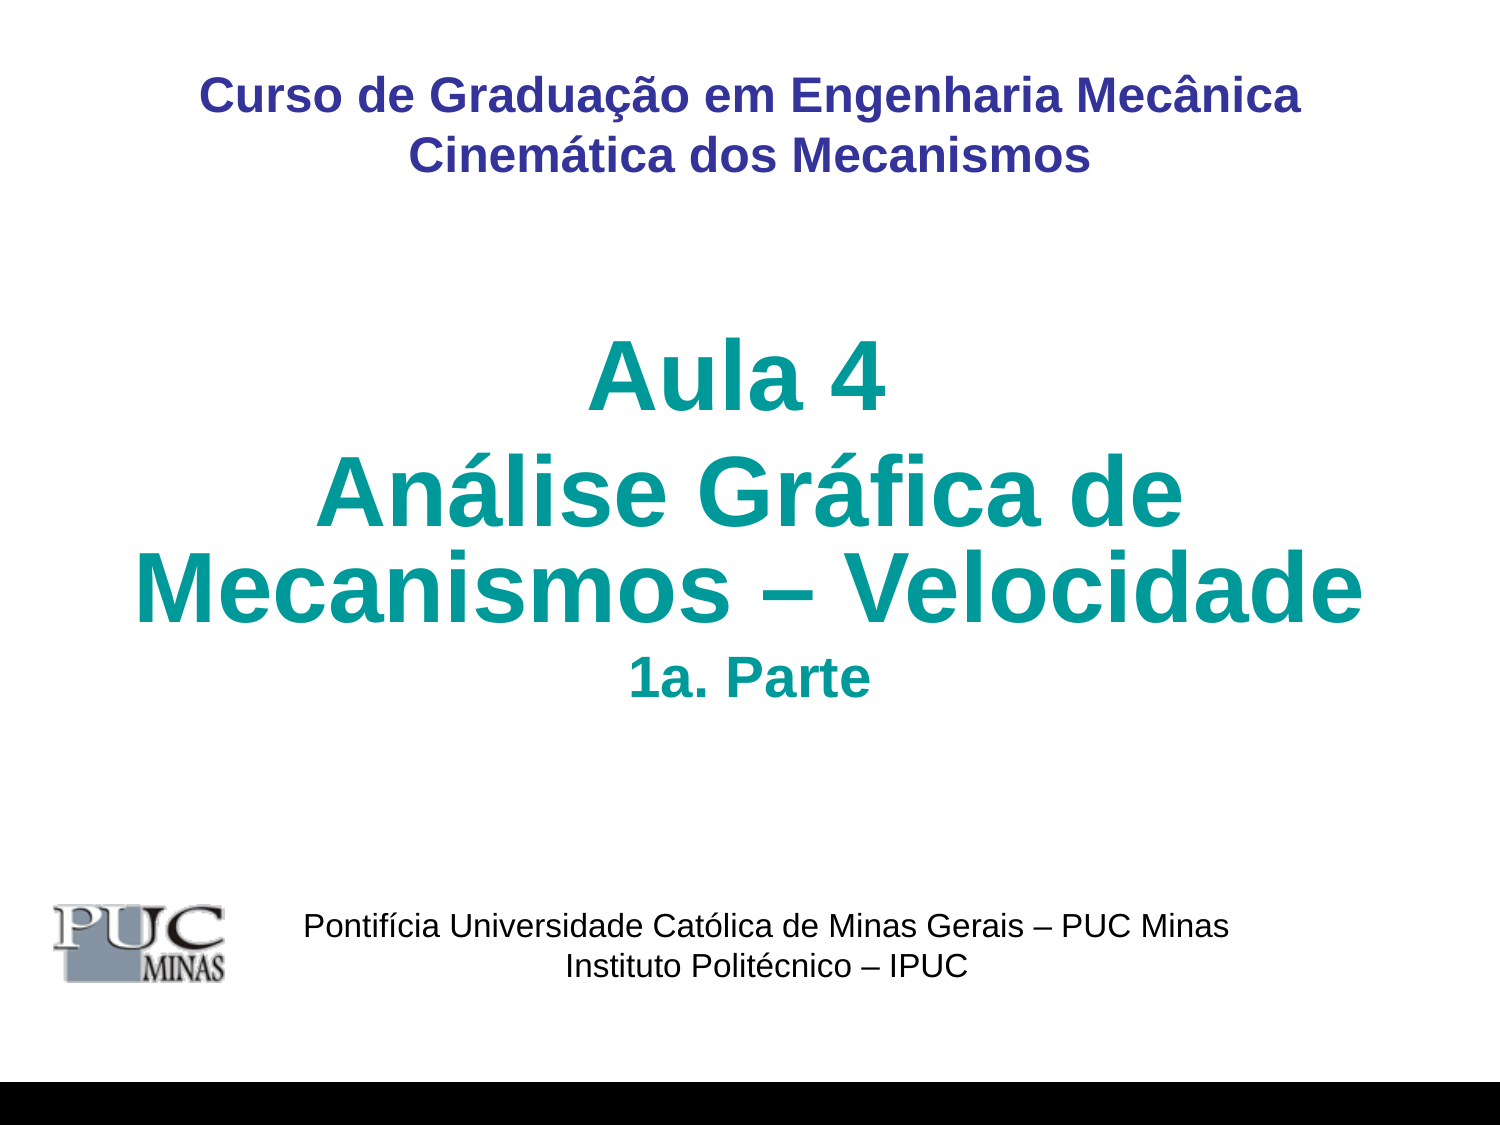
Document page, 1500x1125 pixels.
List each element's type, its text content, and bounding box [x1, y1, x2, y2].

subtitle Aula 4 Análise Gráfica de Mecanismos – Velocidade 1a. Parte [112, 326, 1388, 681]
picture [53, 904, 225, 984]
text_box Pontifícia Universidade Católica de Minas Gerais – PUC Minas Instituto Politécnico – IPUC [230, 896, 1305, 1032]
text_box Curso de Graduação em Engenharia Mecânica Cinemática dos Mecanismos [112, 54, 1388, 190]
